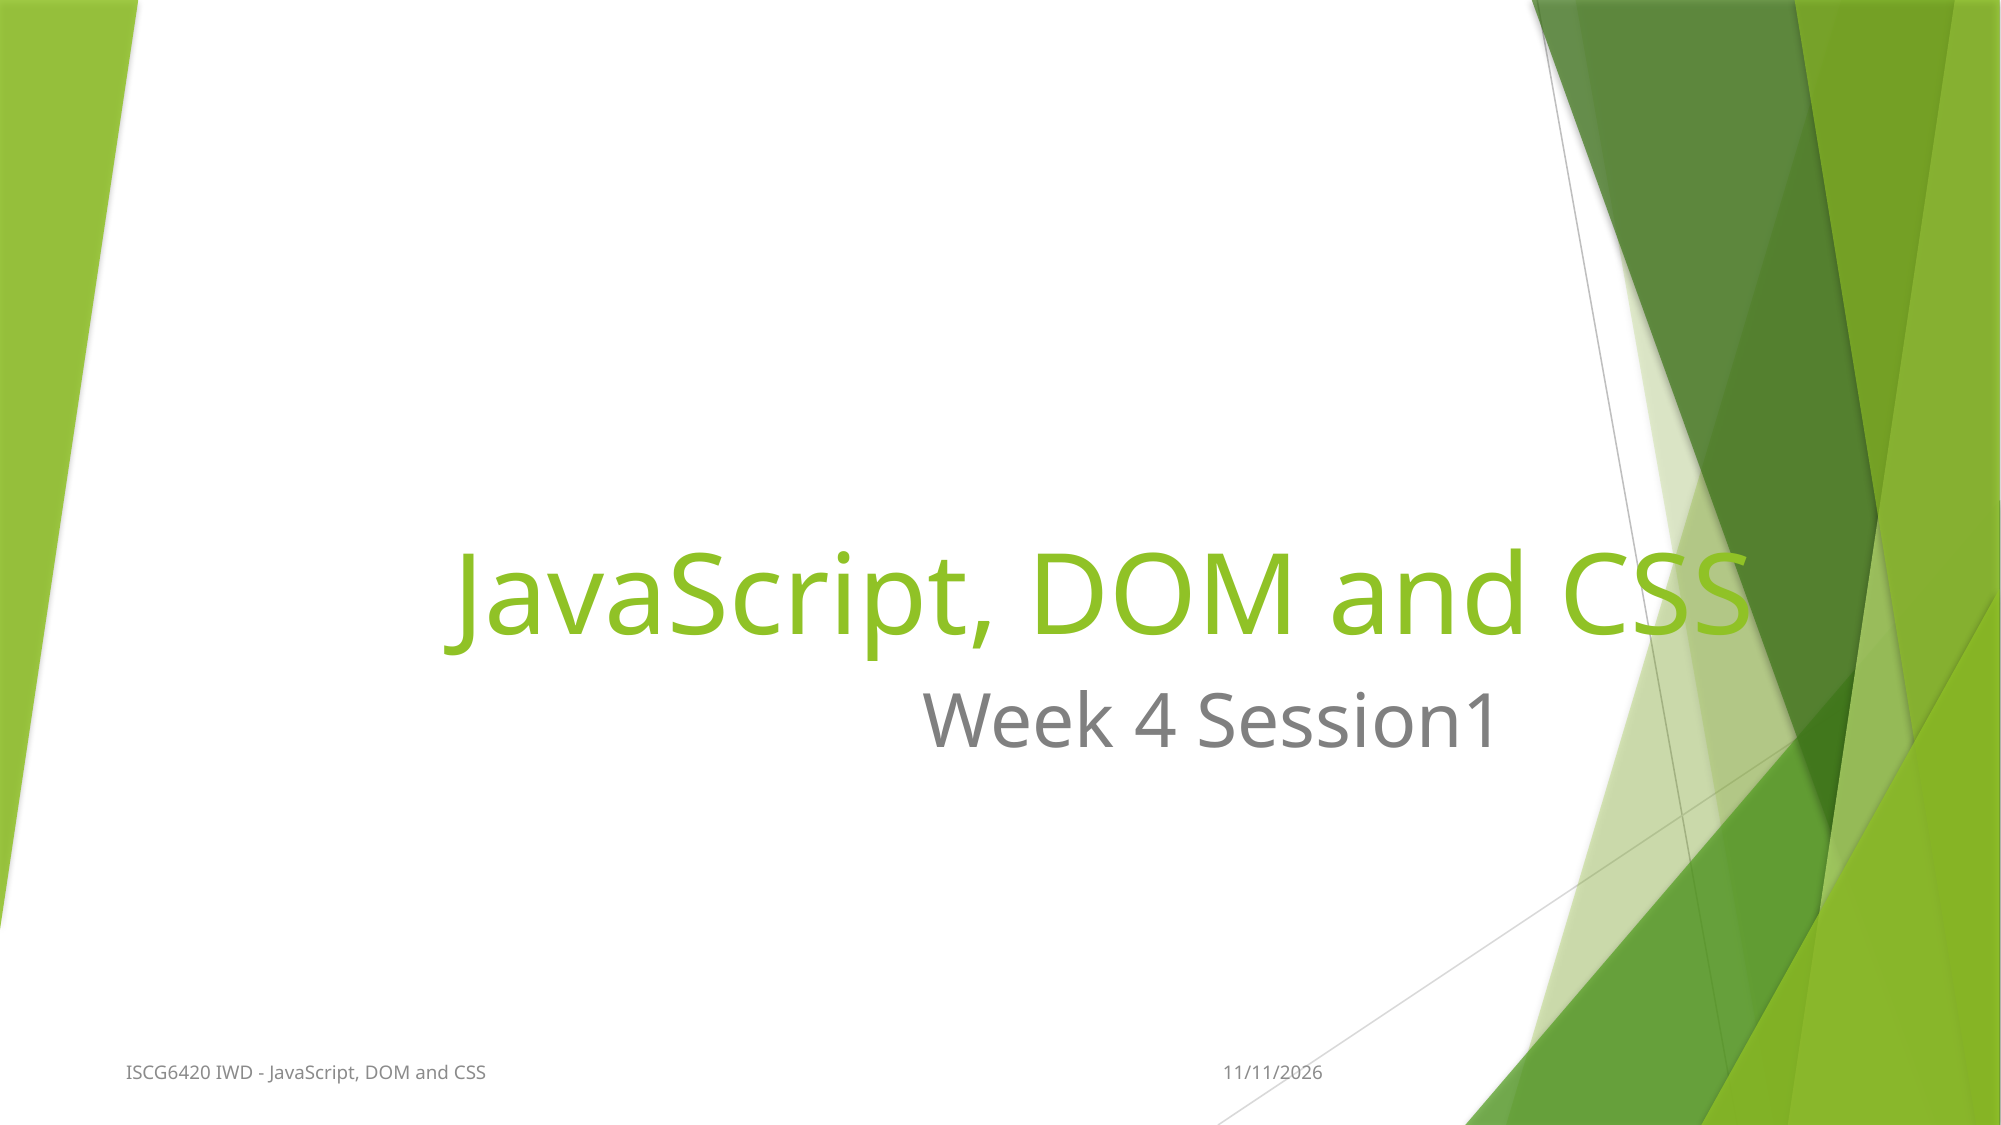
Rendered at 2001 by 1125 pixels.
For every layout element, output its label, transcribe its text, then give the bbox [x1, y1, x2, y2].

subtitle Week 4 Session1 [247, 664, 1522, 845]
title JavaScript, DOM and CSS [390, 394, 1819, 665]
footer ISCG6420 IWD - JavaScript, DOM and CSS [111, 1043, 1145, 1104]
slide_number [1188, 1043, 1338, 1104]
